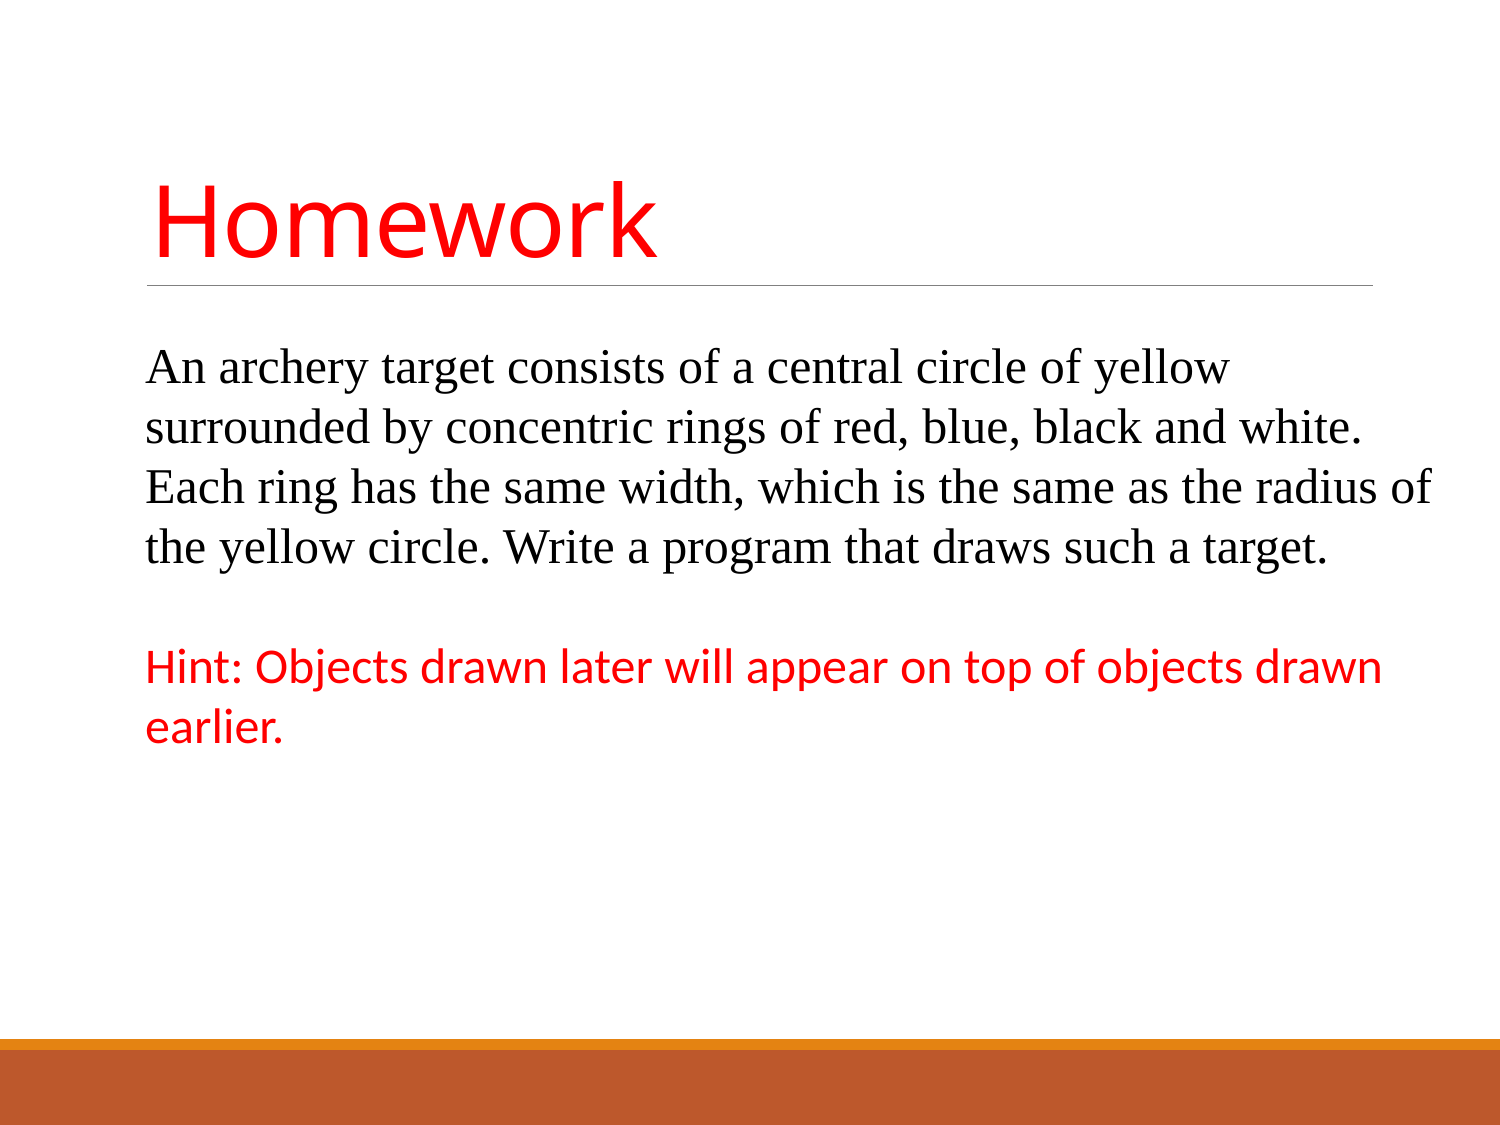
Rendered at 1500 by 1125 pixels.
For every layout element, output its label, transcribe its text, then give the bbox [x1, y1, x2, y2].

text_box An archery target consists of a central circle of yellow surrounded by concentric rings of red, blue, black and white. Each ring has the same width, which is the same as the radius of the yellow circle. Write a program that draws such a target. Hint: Objects drawn later will appear on top of objects drawn earlier. [130, 326, 1478, 761]
title Homework [135, 47, 1373, 285]
